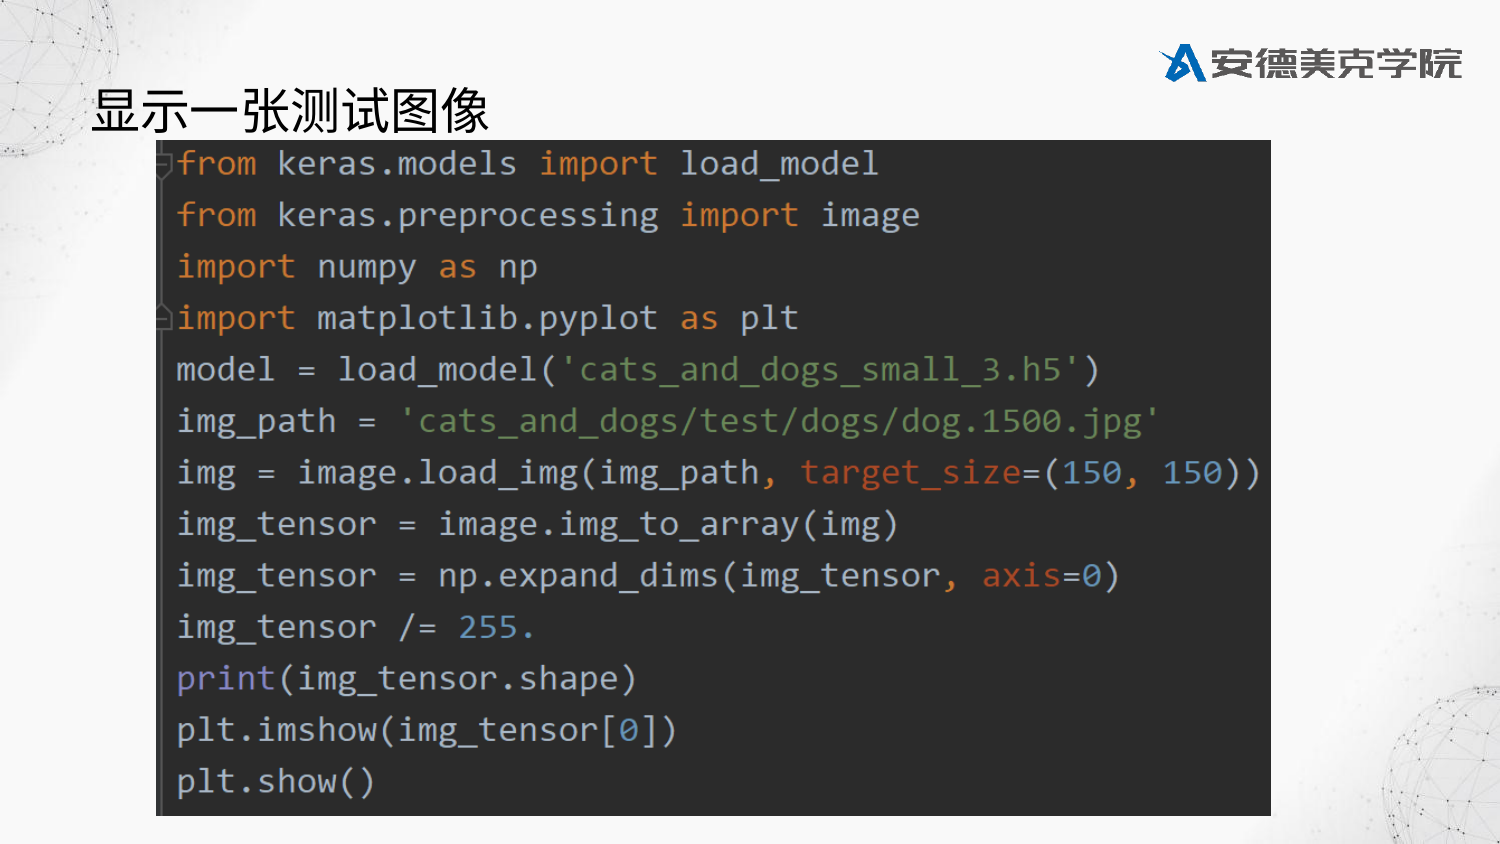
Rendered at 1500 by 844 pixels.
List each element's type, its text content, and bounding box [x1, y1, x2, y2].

picture [0, 0, 1500, 844]
title 显示一张测试图像 [75, 66, 1425, 152]
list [156, 140, 1271, 816]
